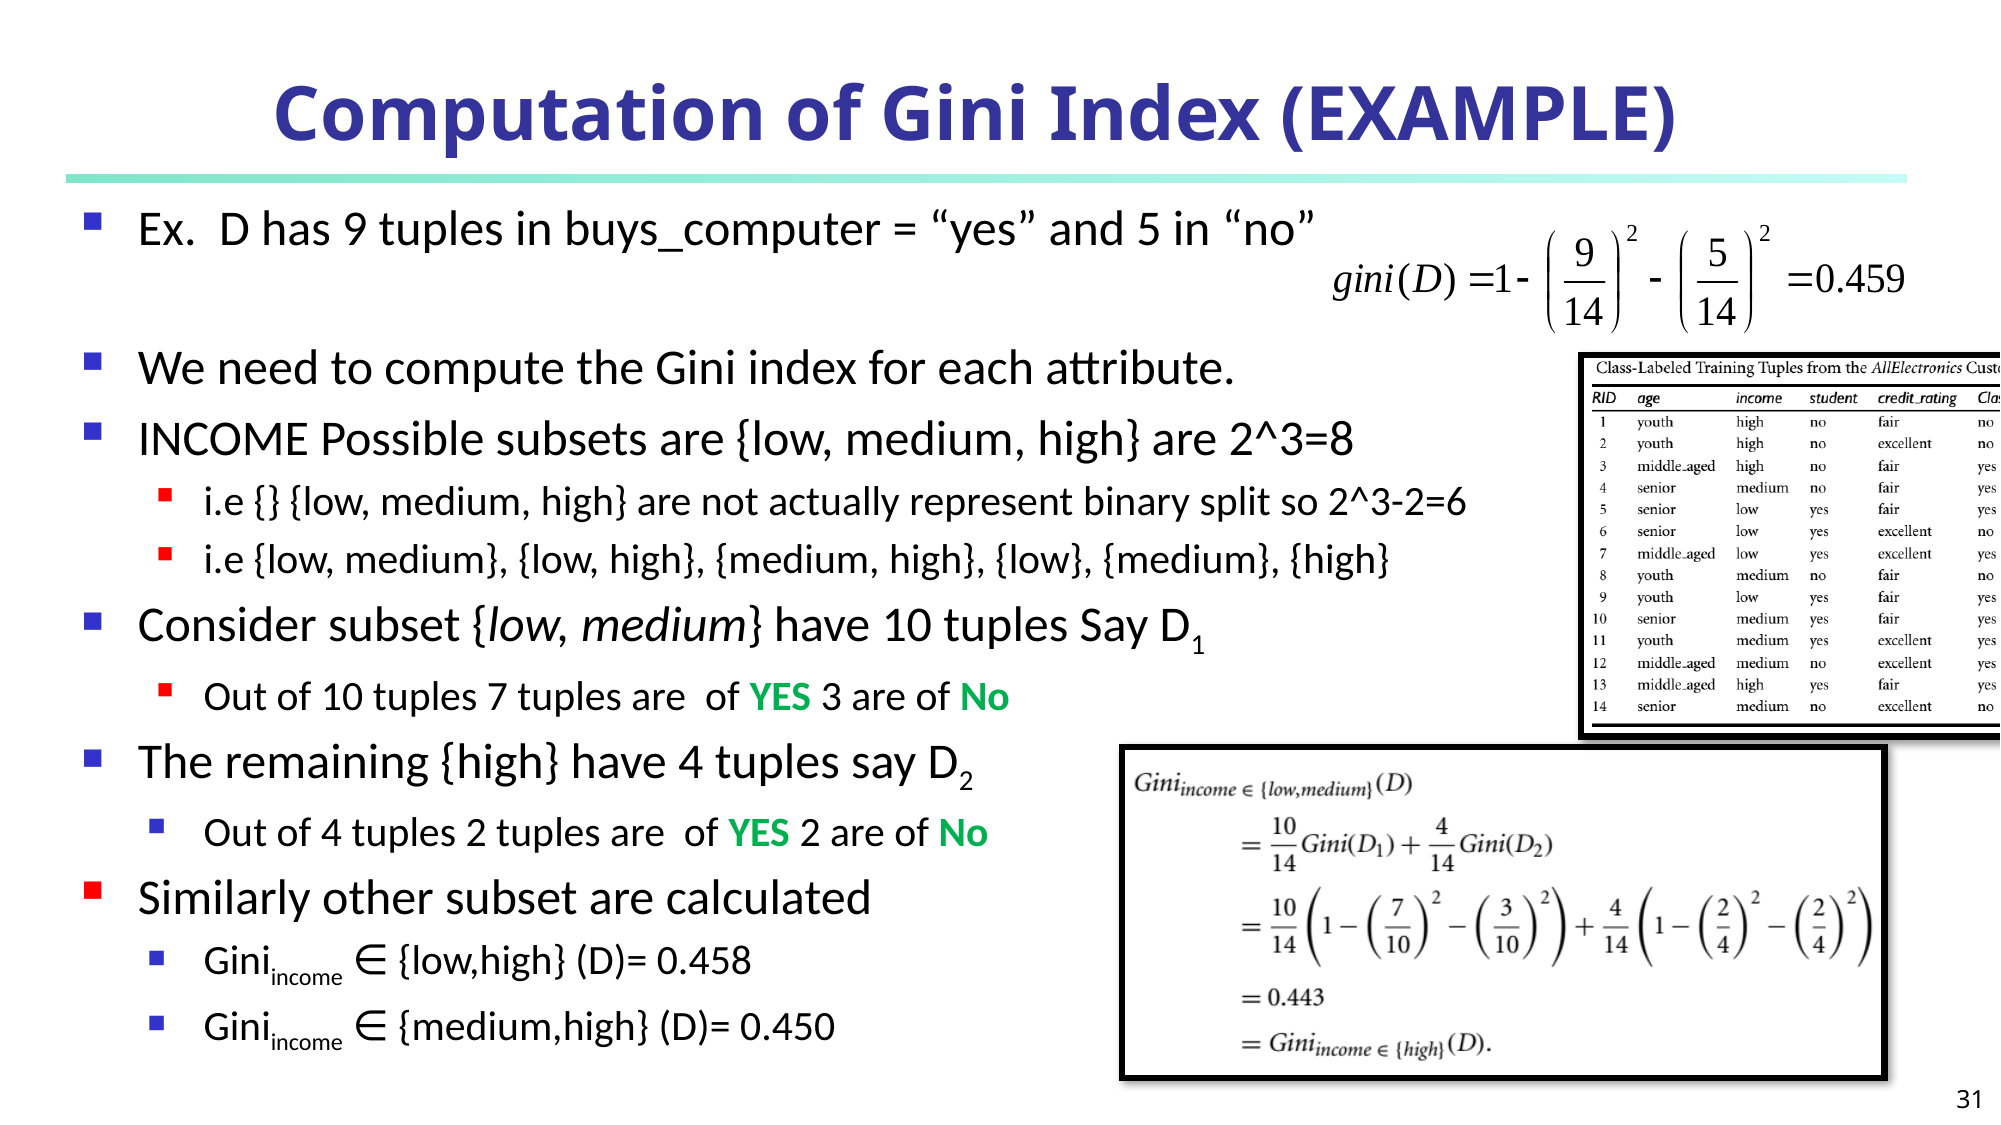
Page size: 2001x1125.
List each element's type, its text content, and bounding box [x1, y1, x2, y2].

slide_number 31 [1583, 1062, 2000, 1125]
picture [1124, 749, 1882, 1076]
list Ex. D has 9 tuples in buys_computer = “yes” and 5 in “no” We need to compute the Gini index for each attribute. INCOME Possible subsets are {low, medium, high} are 2^3=8 i.e {} {low, medium, high} are not actually represent binary split so 2^3-2=6 i.e {low, medium}, {low, high}, {medium, high}, {low}, {medium}, {high} Consider subset {low, medium} have 10 tuples Say D1 Out of 10 tuples 7 tuples are of YES 3 are of No The remaining {high} have 4 tuples say D2 Out of 4 tuples 2 tuples are of YES 2 are of No Similarly other subset are calculated Giniincome ∈ {low,high} (D)= 0.458 Giniincome ∈ {medium,high} (D)= 0.450 [66, 187, 1925, 1088]
title Computation of Gini Index (EXAMPLE) [66, 62, 1905, 163]
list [1324, 212, 1913, 342]
picture [1583, 358, 2000, 734]
